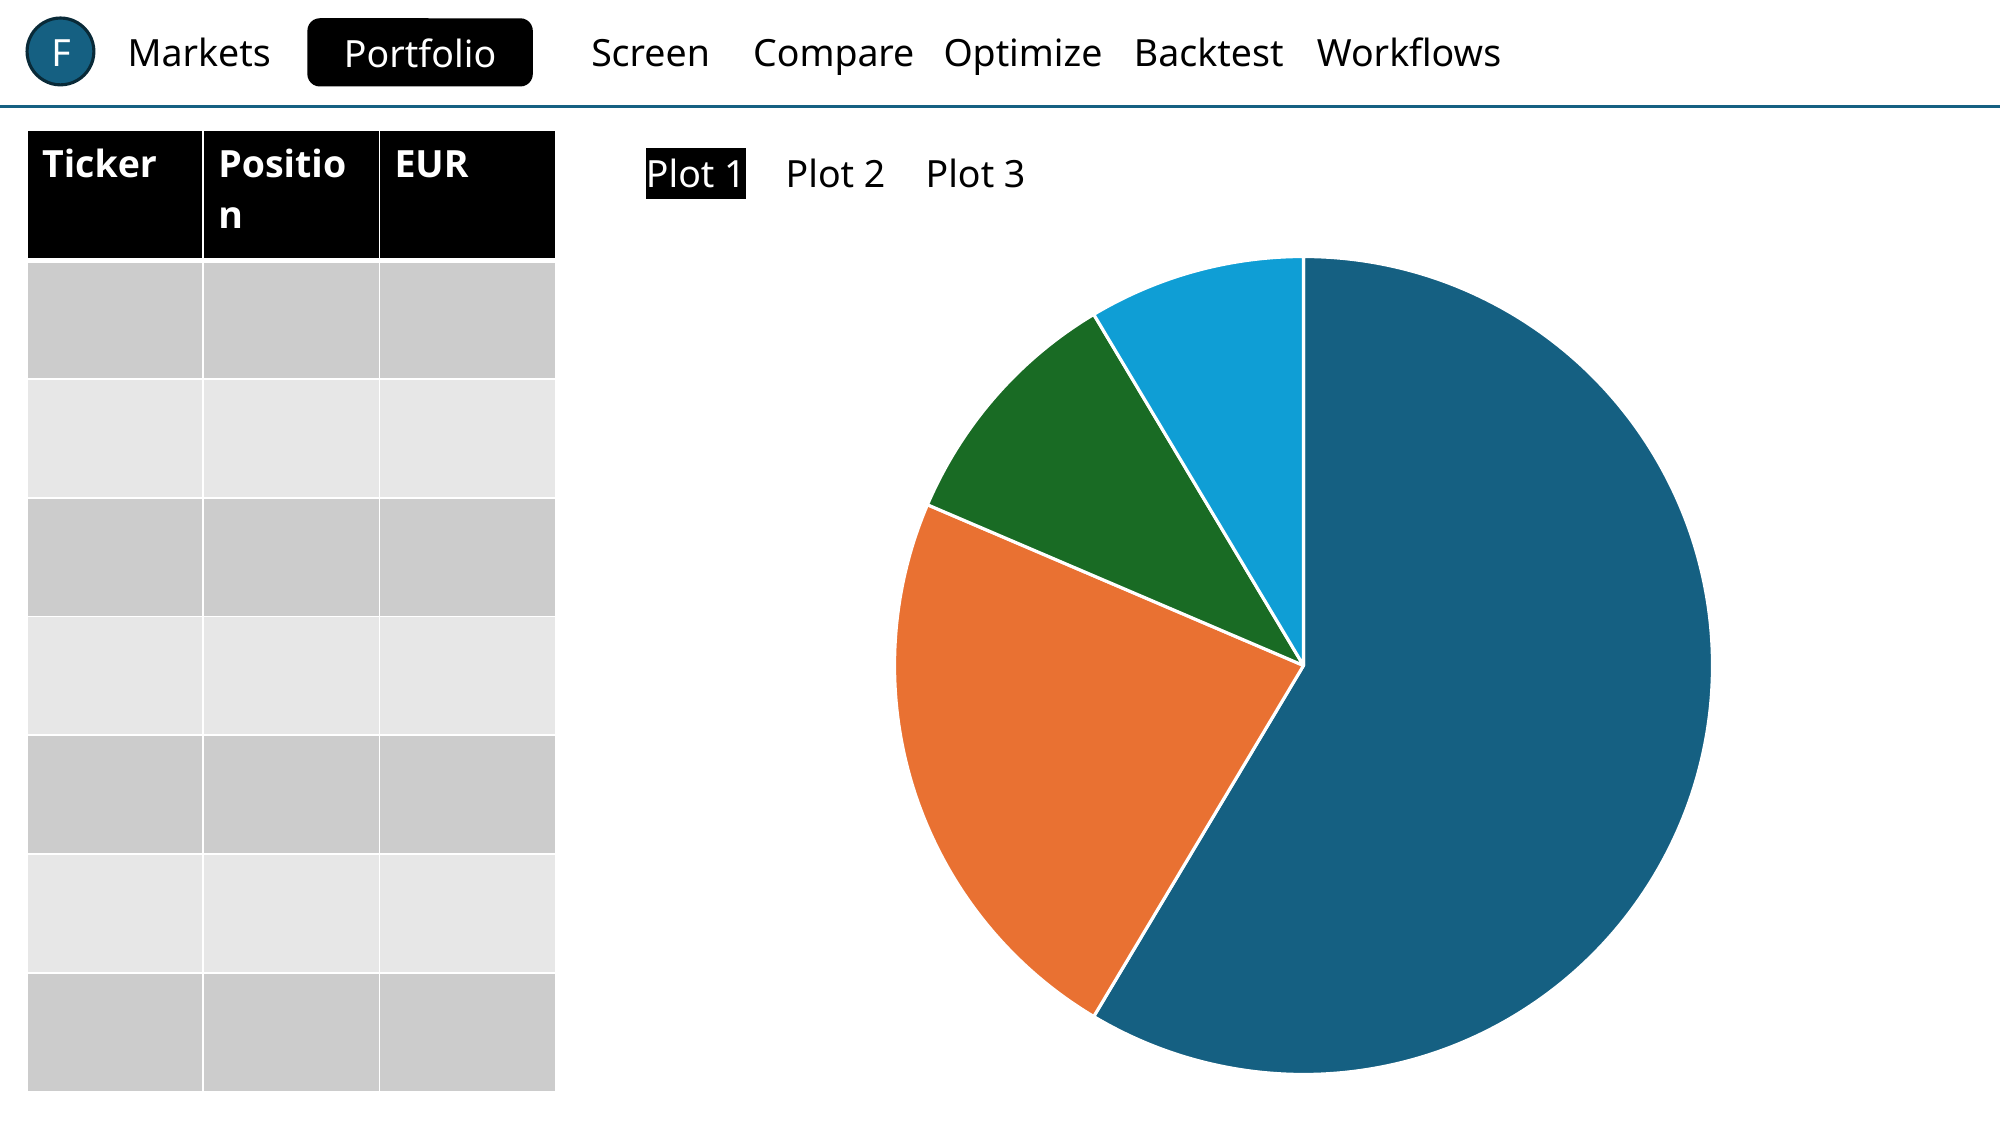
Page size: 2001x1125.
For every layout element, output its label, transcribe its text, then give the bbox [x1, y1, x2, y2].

table_cell [380, 263, 555, 378]
table_cell [380, 855, 555, 972]
text_box Screen [576, 22, 738, 82]
table_cell [28, 617, 202, 734]
table_cell [380, 617, 555, 734]
text_box F [25, 16, 96, 87]
table_header Ticker [28, 131, 202, 258]
table_cell [204, 499, 379, 616]
table_cell [204, 855, 379, 972]
table_cell [380, 380, 555, 497]
table_cell [28, 974, 202, 1091]
table_cell [204, 974, 379, 1091]
table_header Position [204, 131, 379, 258]
text_box Plot 3 [910, 142, 1041, 203]
table_cell [204, 380, 379, 497]
text_box Plot 1 [631, 142, 761, 203]
table_cell [28, 499, 202, 616]
text_box Backtest [1119, 22, 1302, 82]
table_cell [380, 736, 555, 853]
text_box Compare [738, 22, 928, 82]
table_cell [380, 974, 555, 1091]
text_box Workflows [1302, 22, 1604, 82]
table_cell [204, 617, 379, 734]
table_cell [28, 380, 202, 497]
text_box Portfolio [310, 18, 533, 87]
text_box Plot 2 [770, 142, 901, 203]
table_header EUR [380, 131, 555, 258]
table_cell [204, 263, 379, 378]
chart [633, 238, 1974, 1092]
table_cell [28, 736, 202, 853]
table_cell [204, 736, 379, 853]
text_box Optimize [928, 22, 1119, 82]
table_cell [380, 499, 555, 616]
table_cell [28, 263, 202, 378]
table_cell [28, 855, 202, 972]
text_box Markets [112, 22, 415, 82]
